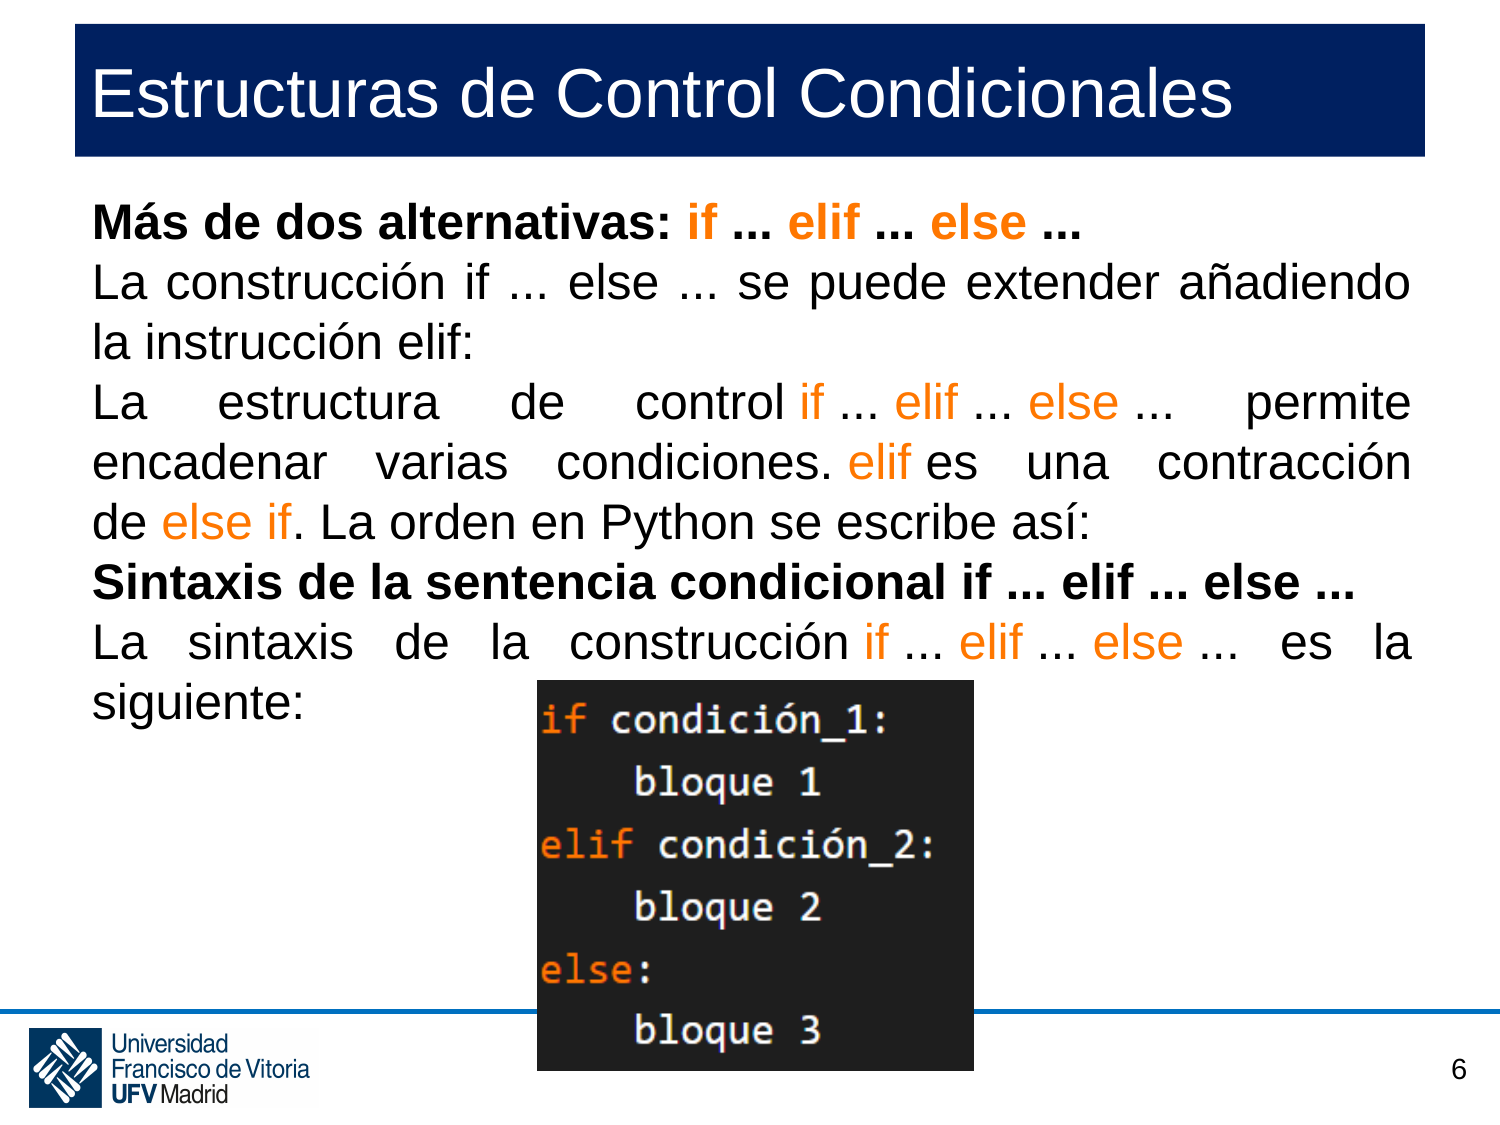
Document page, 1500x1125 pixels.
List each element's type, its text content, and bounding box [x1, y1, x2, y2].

text_box Más de dos alternativas: if ... elif ... else ... La construcción if ... else ... se puede extender añadiendo la instrucción elif: La estructura de control if ... elif ... else ... permite encadenar varias condiciones. elif es una contracción de else if. La orden en Python se escribe así: Sintaxis de la sentencia condicional if ... elif ... else ... La sintaxis de la construcción if ... elif ... else ... es la siguiente: [77, 182, 1427, 797]
picture [537, 680, 974, 1071]
title Estructuras de Control Condicionales [75, 23, 1425, 157]
picture [29, 1028, 319, 1108]
slide_number 6 [1352, 1042, 1483, 1102]
